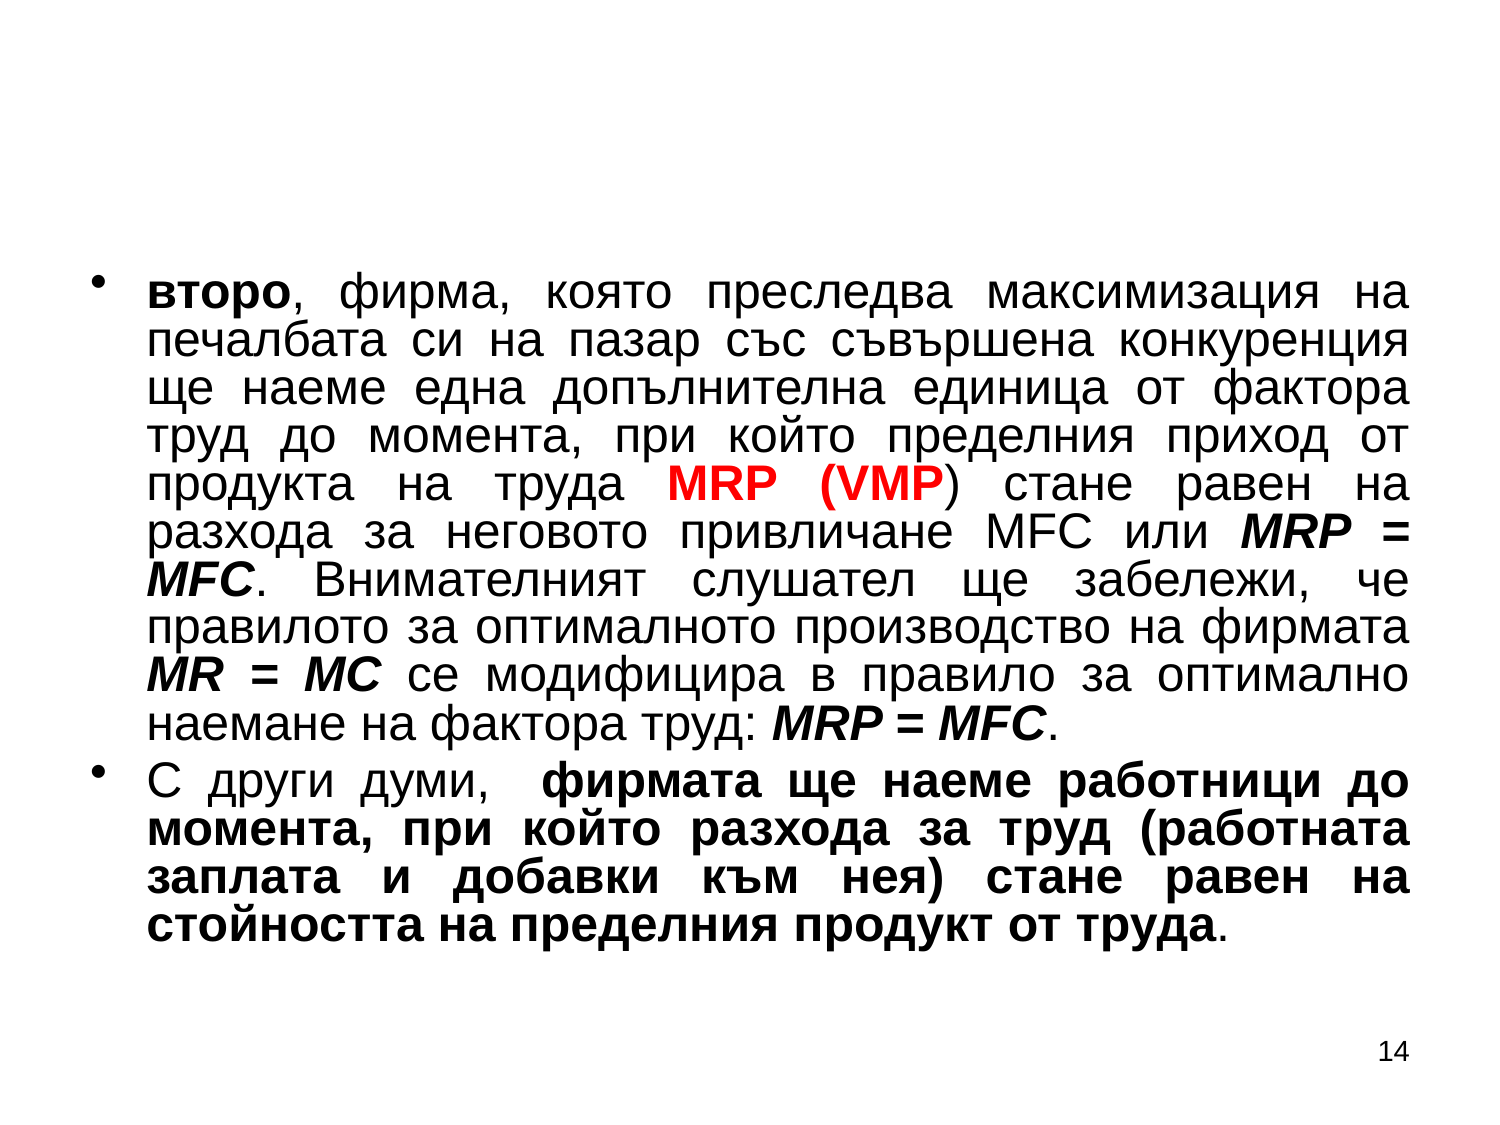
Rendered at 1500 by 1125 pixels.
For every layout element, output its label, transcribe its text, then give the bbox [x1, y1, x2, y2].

slide_number 14 [1074, 1024, 1425, 1103]
list второ, фирма, която преследва максимизация на печалбата си на пазар със съвършена конкуренция ще наеме една допълнителна единица от фактора труд до момента, при който пределния приход от продукта на труда MRP (VMP) стане равен на разхода за неговото привличане MFC или MRP = MFC. Внимателният слушател ще забележи, че правилото за оптималното производство на фирмата MR = MC се модифицира в правило за оптимално наемане на фактора труд: МRP = MFC. С други думи, фирмата ще наеме работници до момента, при който разхода за труд (работната заплата и добавки към нея) стане равен на стойността на пределния продукт от труда. [75, 262, 1425, 1005]
